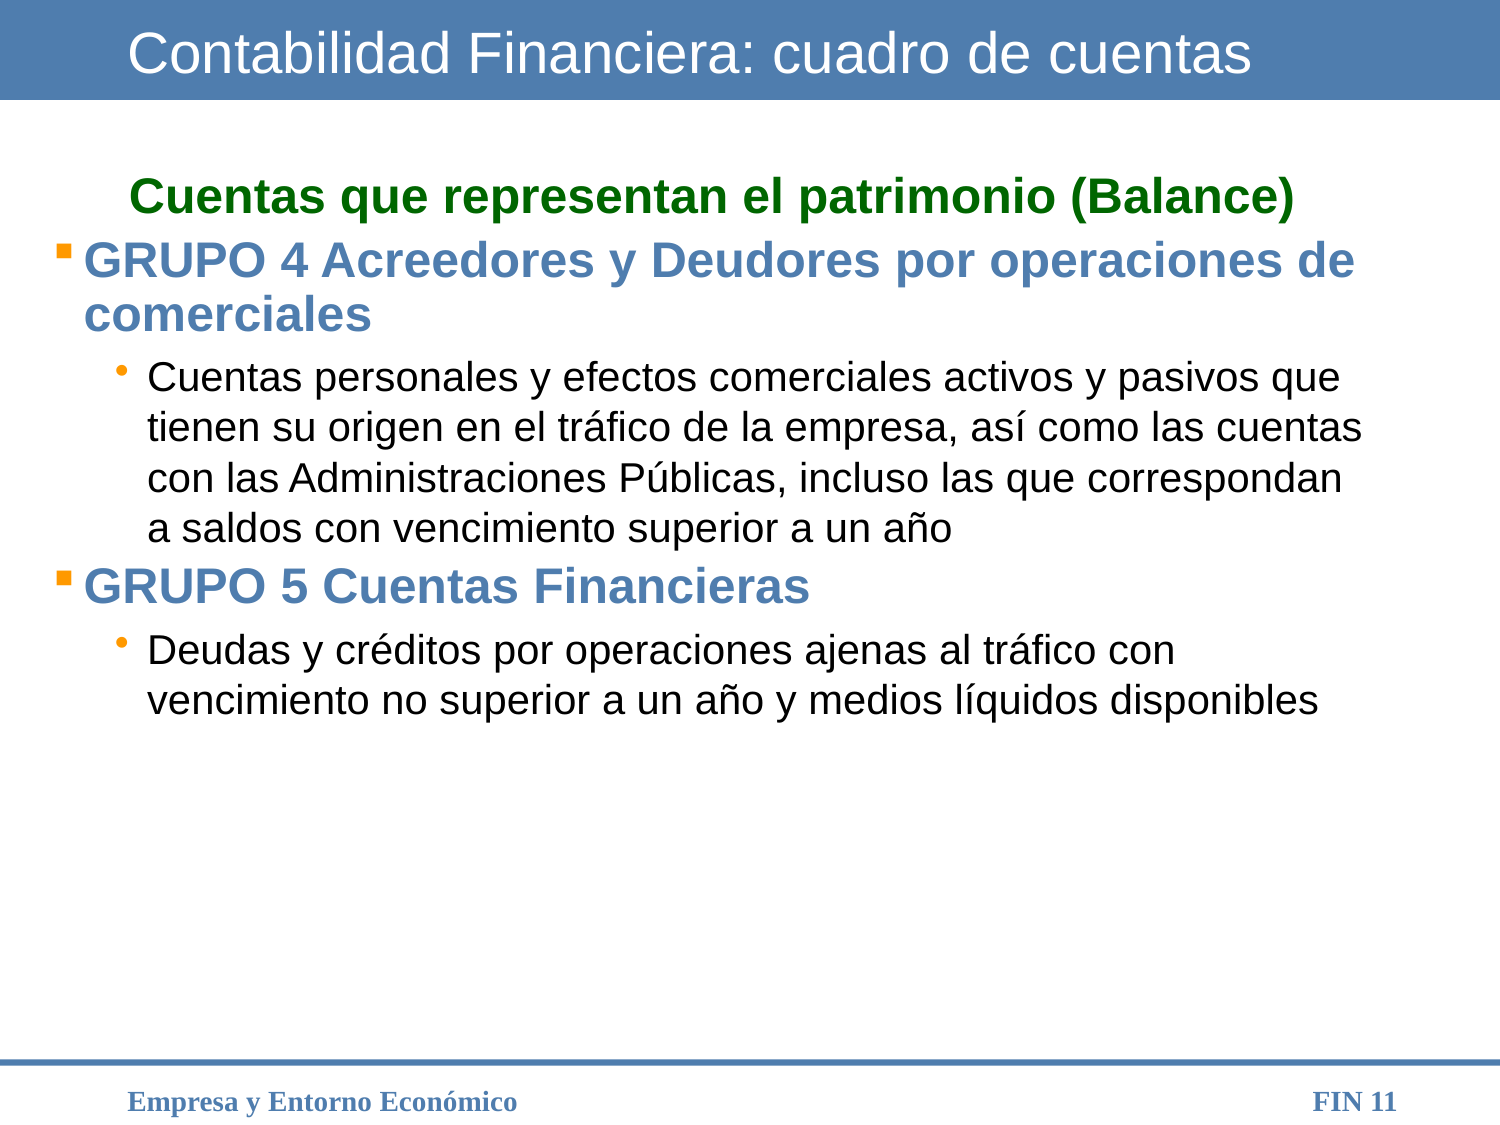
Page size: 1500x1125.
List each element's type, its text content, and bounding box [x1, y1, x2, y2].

title Contabilidad Financiera: cuadro de cuentas [112, 0, 1388, 101]
list Cuentas que representan el patrimonio (Balance) GRUPO 4 Acreedores y Deudores por operaciones de comerciales Cuentas personales y efectos comerciales activos y pasivos que tienen su origen en el tráfico de la empresa, así como las cuentas con las Administraciones Públicas, incluso las que correspondan a saldos con vencimiento superior a un año GRUPO 5 Cuentas Financieras Deudas y créditos por operaciones ajenas al tráfico con vencimiento no superior a un año y medios líquidos disponibles [37, 162, 1388, 1013]
